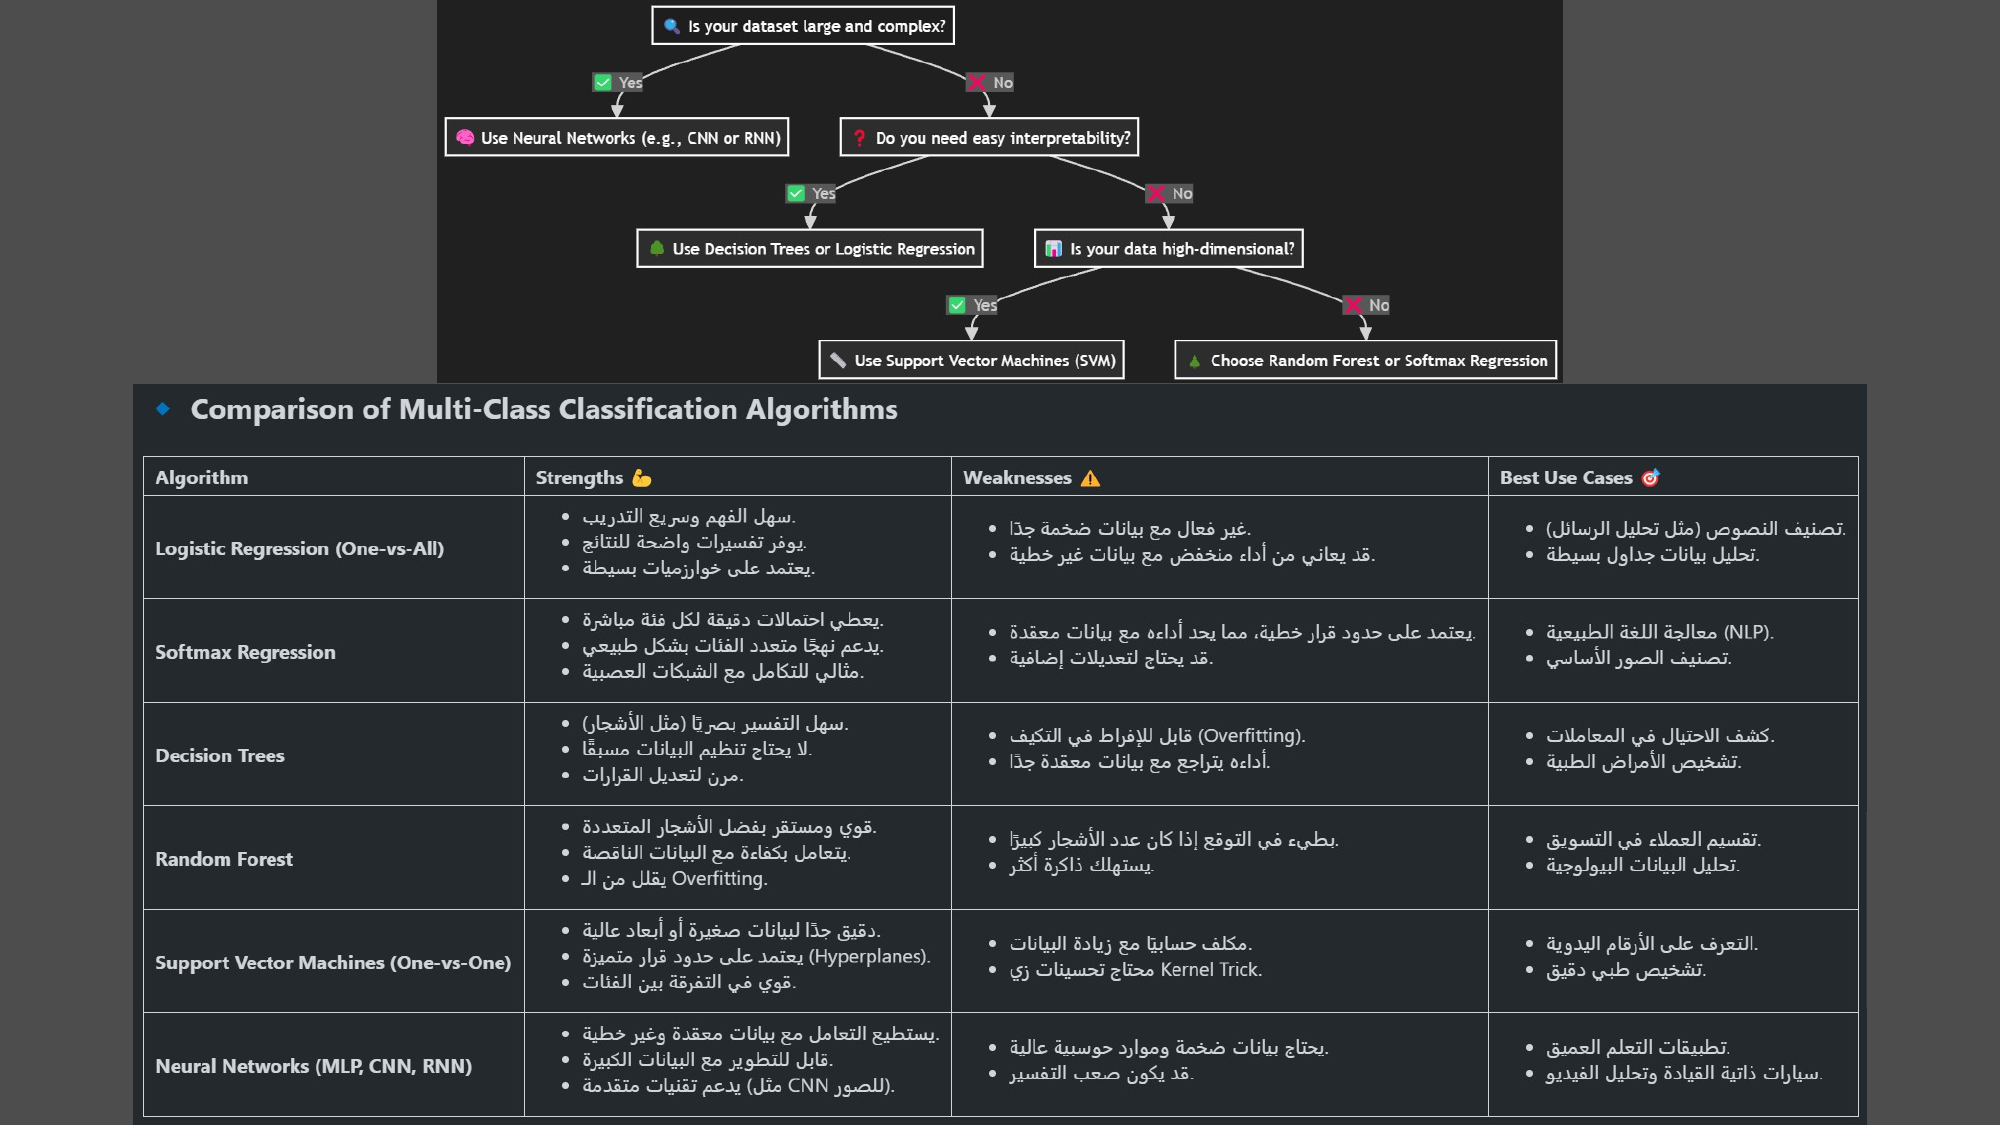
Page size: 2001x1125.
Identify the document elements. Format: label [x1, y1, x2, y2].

text_box [132, 0, 1868, 1125]
